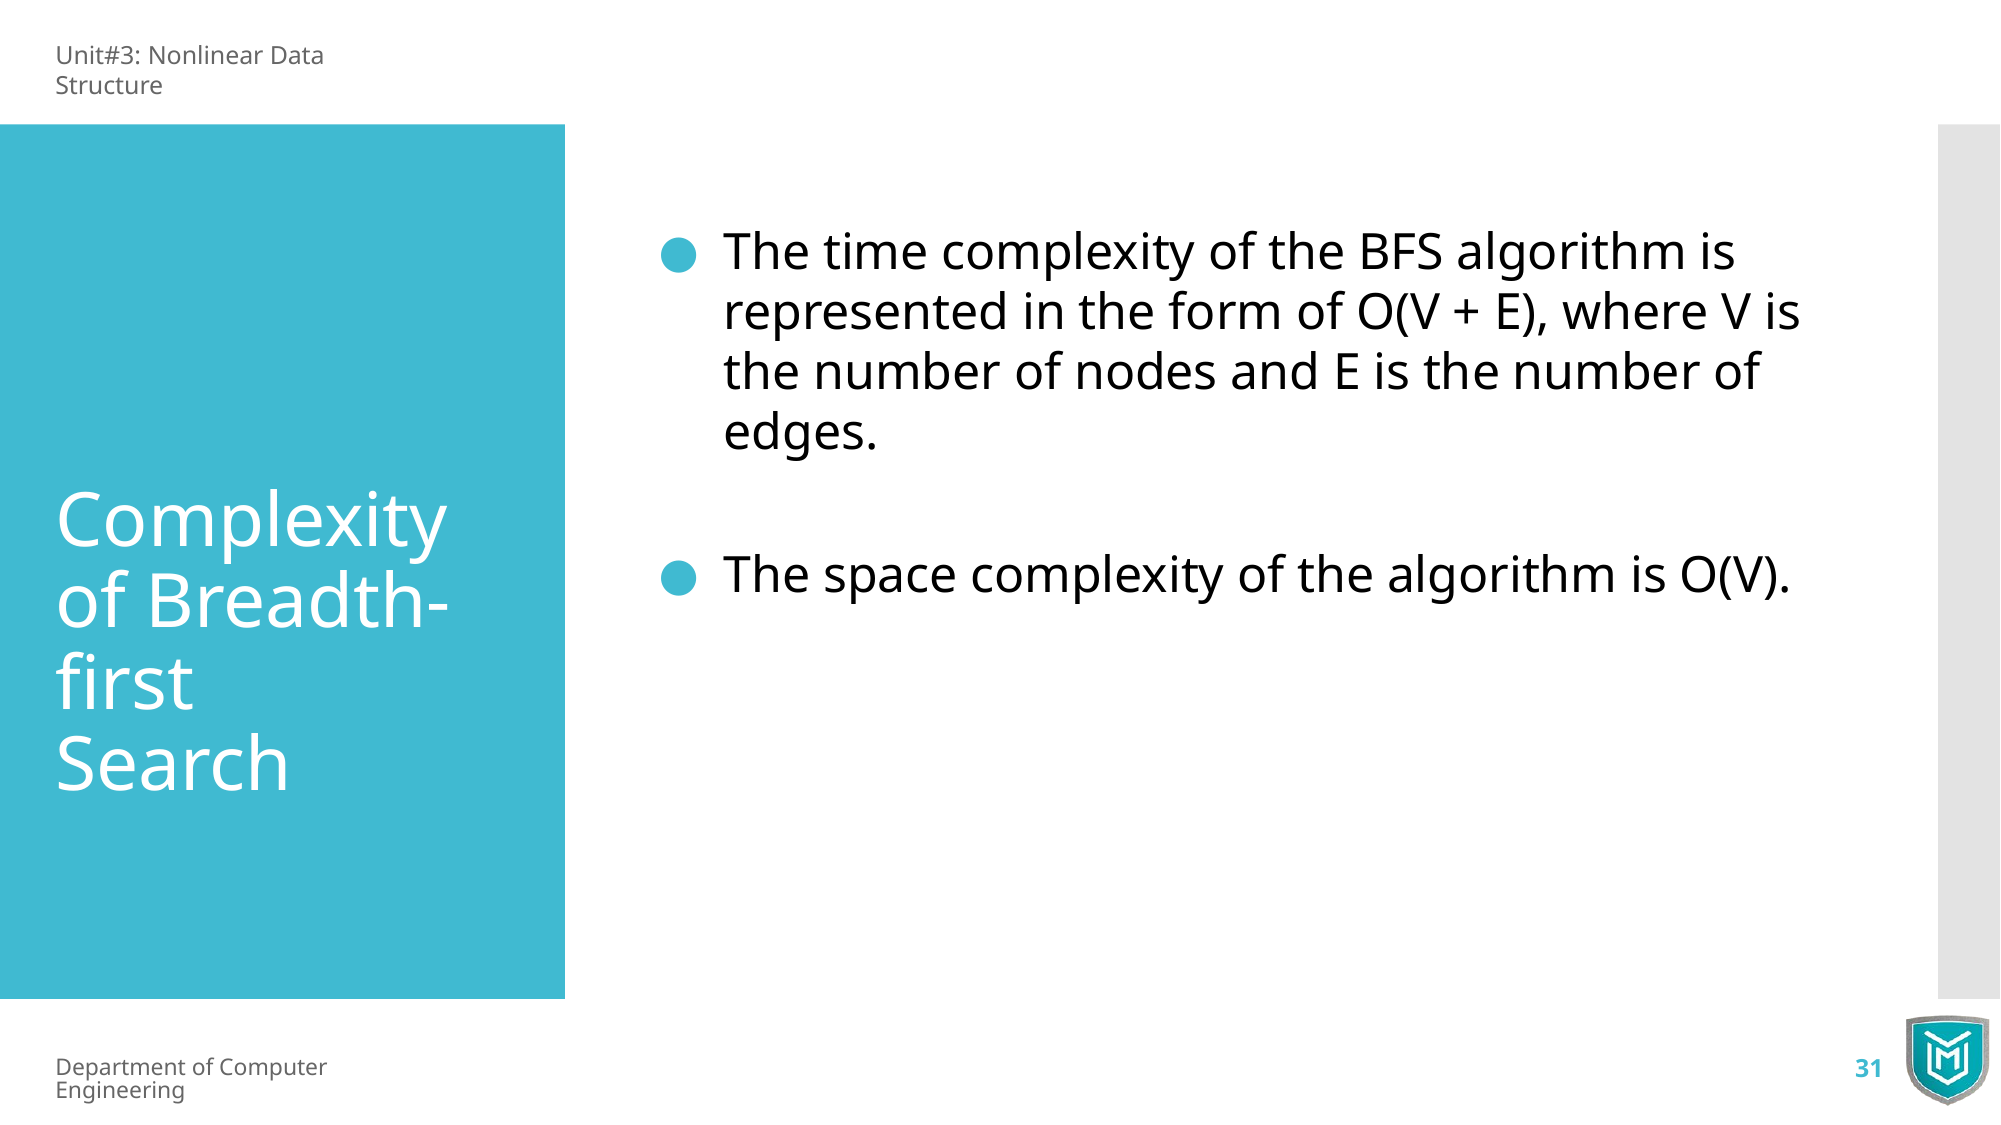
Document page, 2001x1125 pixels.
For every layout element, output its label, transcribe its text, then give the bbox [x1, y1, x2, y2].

text_box Complexity of Breadth-ﬁrst Search [53, 468, 454, 806]
footer Department of Computer Engineering [53, 1056, 428, 1125]
slide_number 31 [1848, 1061, 1888, 1125]
text_box The time complexity of the BFS algorithm is represented in the form of O(V + E), where V is the number of nodes and E is the number of edges. The space complexity of the algorithm is O(V). [656, 207, 1849, 603]
text_box Unit#3: Nonlinear Data Structure [53, 37, 399, 100]
picture [1896, 995, 2000, 1125]
